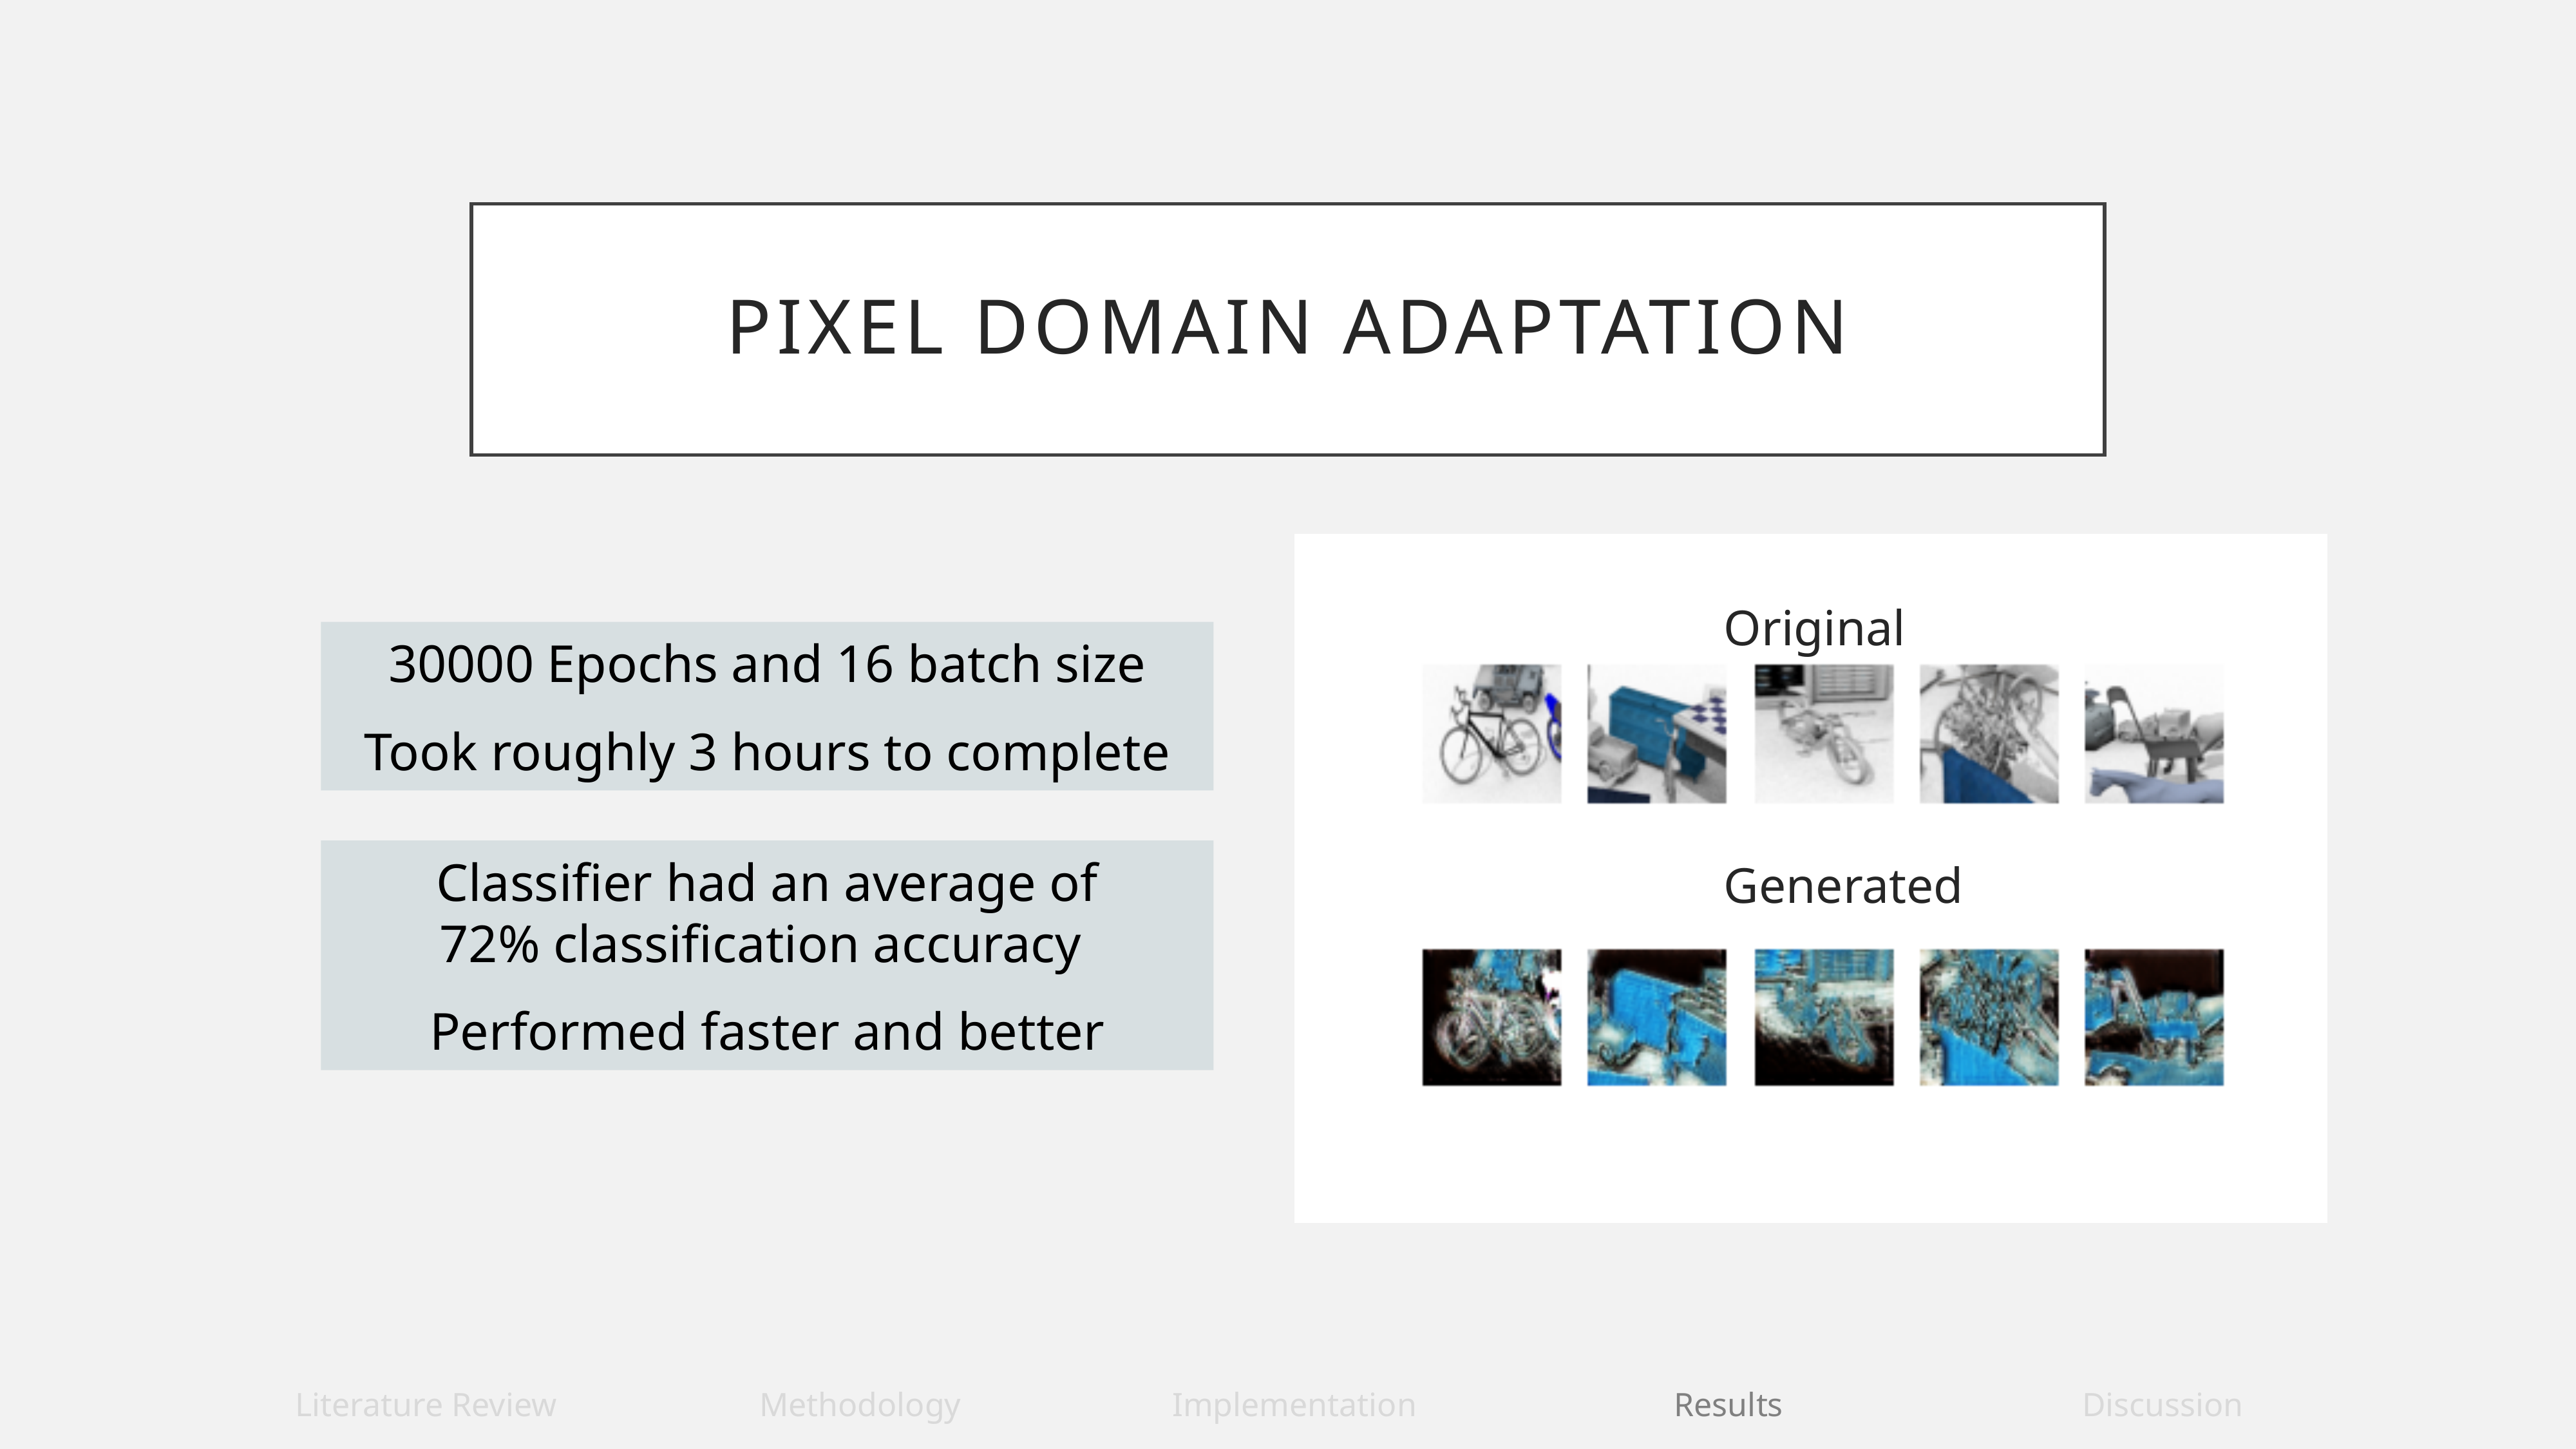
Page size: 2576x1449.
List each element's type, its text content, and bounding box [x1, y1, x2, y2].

table_header Results [1511, 1372, 1946, 1435]
table_header Discussion [1946, 1372, 2380, 1435]
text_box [1294, 534, 2327, 1223]
table_header Literature Review [209, 1372, 643, 1435]
title Pixel Domain Adaptation [469, 202, 2107, 457]
table_header Methodology [643, 1372, 1077, 1435]
text_box 30000 Epochs and 16 batch size Took roughly 3 hours to complete [321, 621, 1214, 791]
table_header Implementation [1077, 1372, 1511, 1435]
text_box Classifier had an average of 72% classification accuracy Performed faster and better [321, 840, 1214, 1070]
